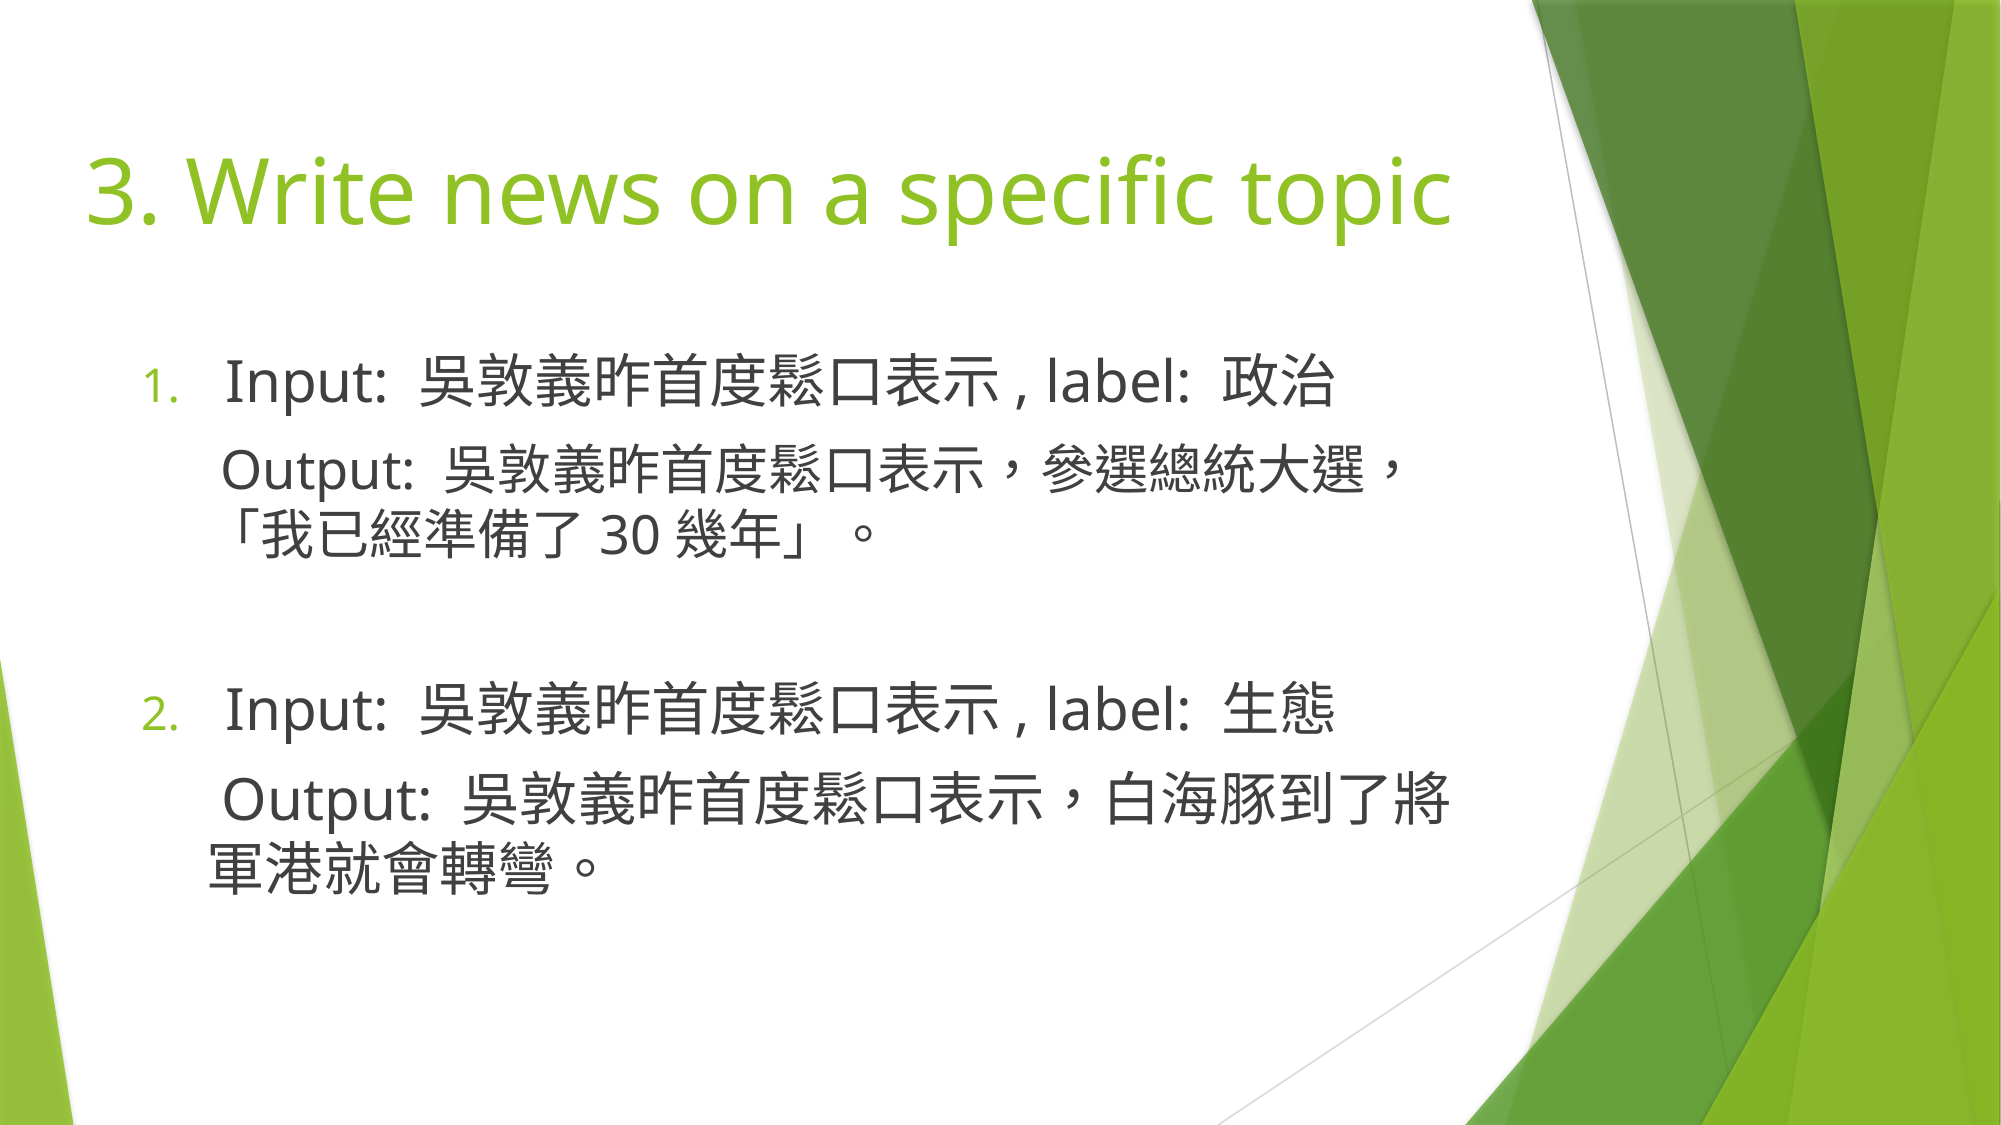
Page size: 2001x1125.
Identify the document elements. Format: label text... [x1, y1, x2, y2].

list Input: 吳敦義昨首度鬆口表示, label: 政治 Output: 吳敦義昨首度鬆口表示，參選總統大選，「我已經準備了30幾年」。 Input: 吳敦義昨首度鬆口表示, label: 生態 Output: 吳敦義昨首度鬆口表示，白海豚到了將軍港就會轉彎。 [126, 336, 1508, 1054]
title 3. Write news on a specific topic [70, 125, 1481, 318]
